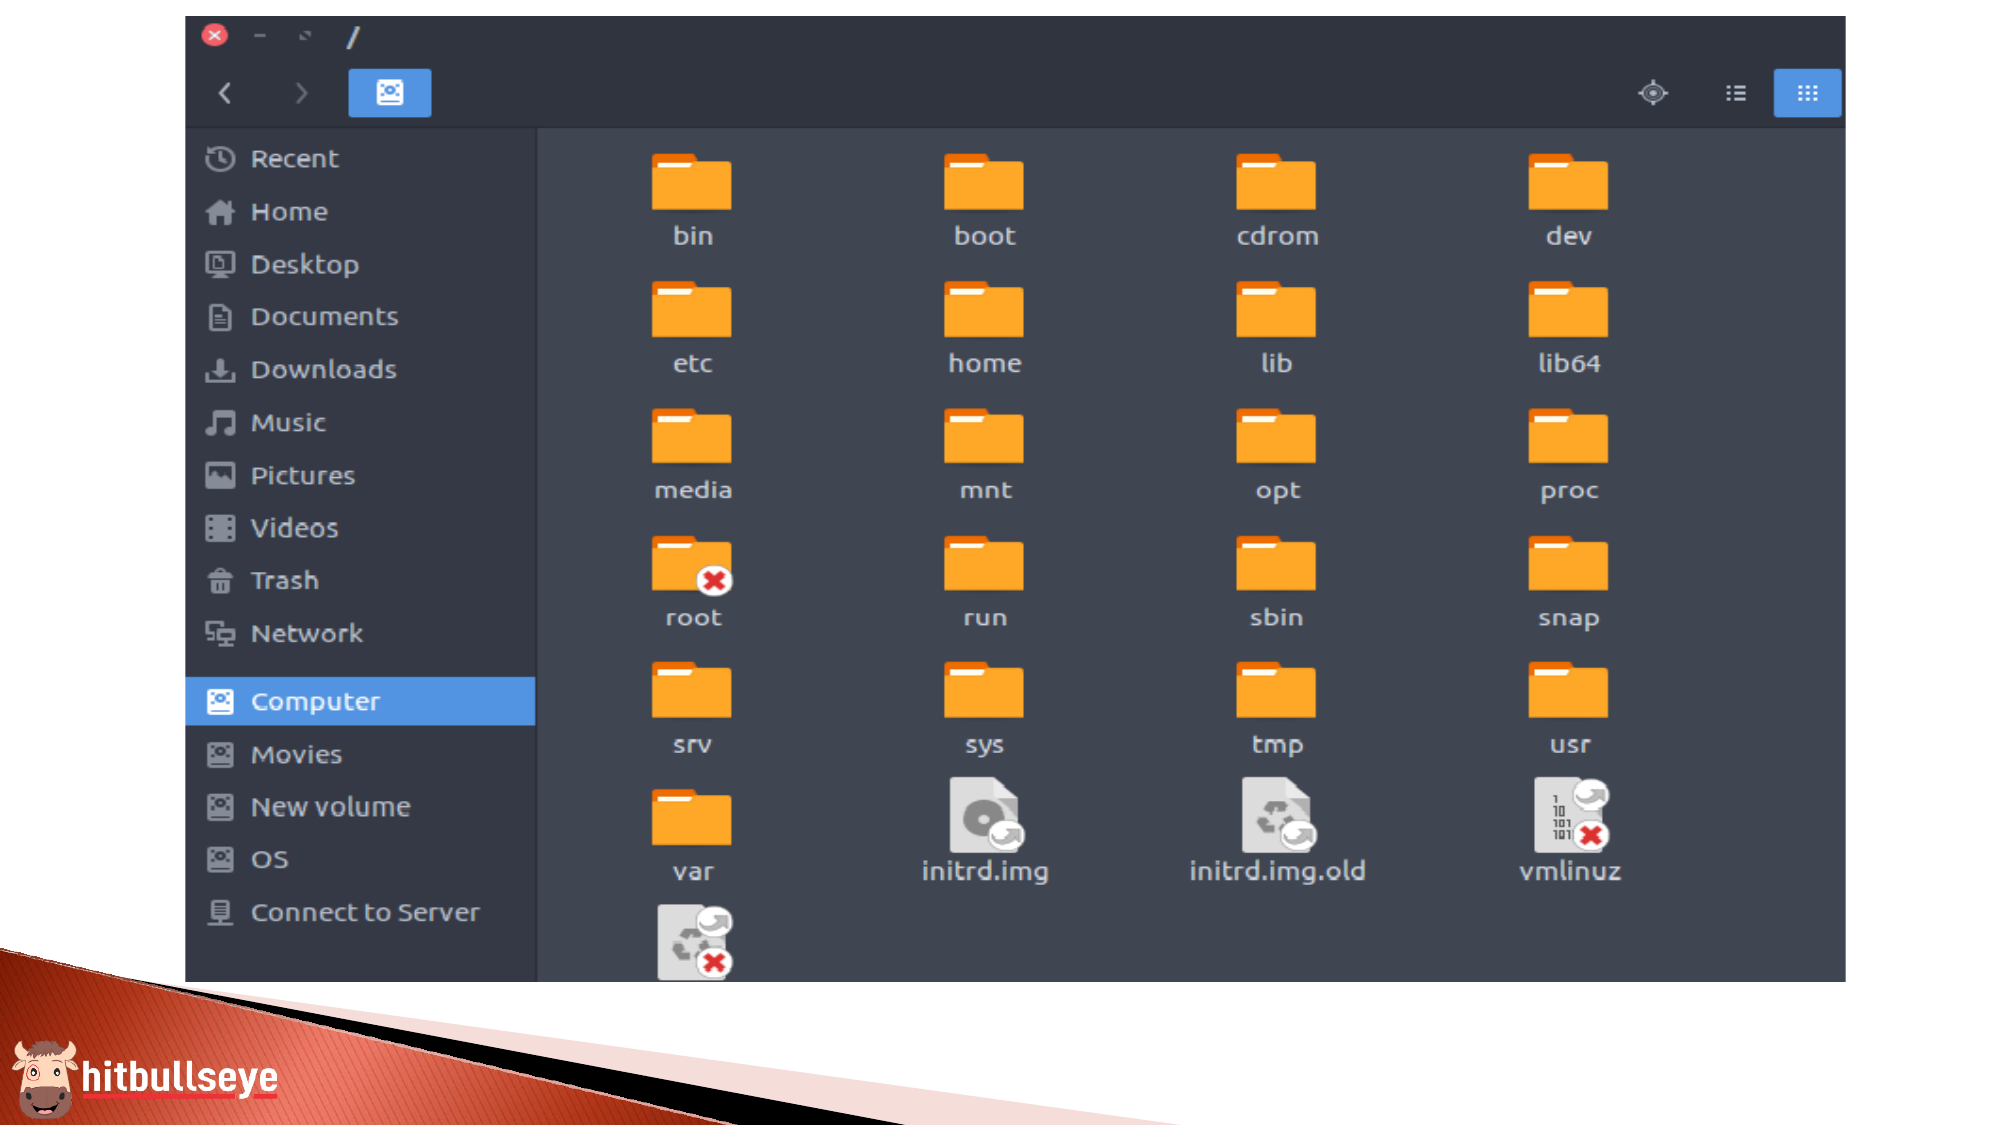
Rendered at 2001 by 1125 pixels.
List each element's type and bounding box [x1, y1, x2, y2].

text_box [185, 16, 1846, 982]
picture [0, 948, 743, 1125]
